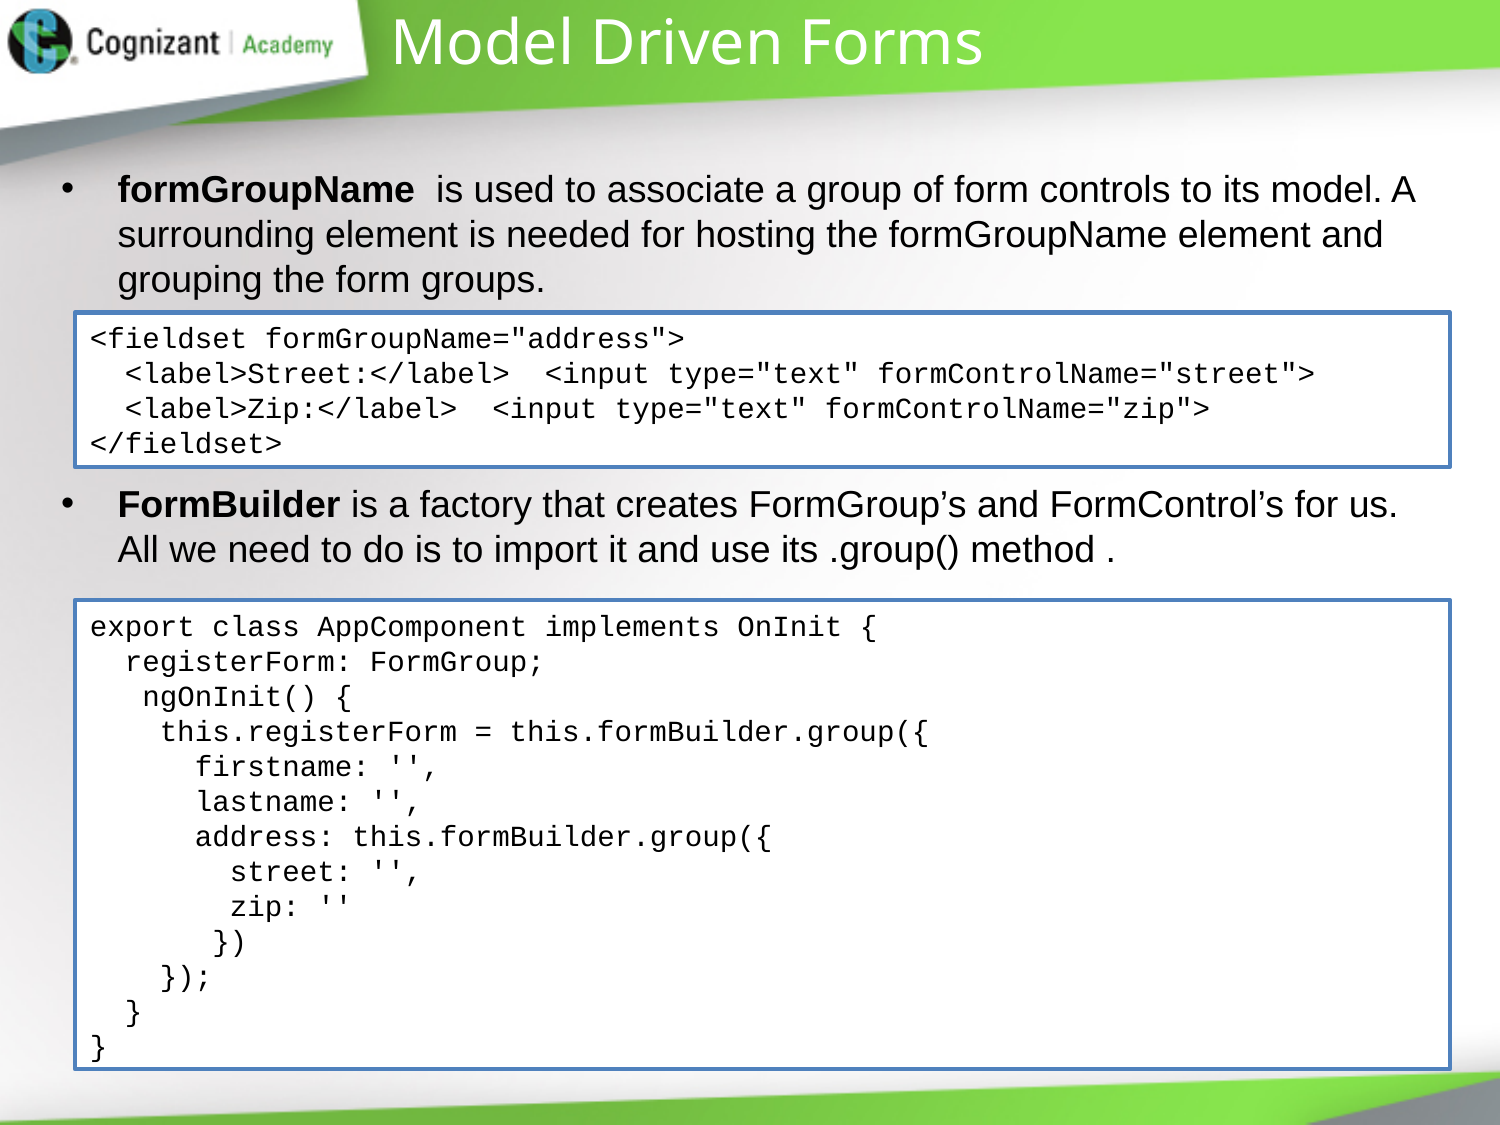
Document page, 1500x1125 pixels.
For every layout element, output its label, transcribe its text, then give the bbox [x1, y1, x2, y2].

text_box formGroupName is used to associate a group of form controls to its model. A surrounding element is needed for hosting the formGroupName element and grouping the form groups. FormBuilder is a factory that creates FormGroup’s and FormControl’s for us. All we need to do is to import it and use its .group() method . [50, 159, 1450, 576]
text_box <fieldset formGroupName="address"> <label>Street:</label> <input type="text" formControlName="street"> <label>Zip:</label> <input type="text" formControlName="zip"> </fieldset> [73, 310, 1452, 469]
text_box export class AppComponent implements OnInit { registerForm: FormGroup; ngOnInit() { this.registerForm = this.formBuilder.group({ firstname: '', lastname: '', address: this.formBuilder.group({ street: '', zip: '' }) }); } } [73, 598, 1452, 1071]
picture [0, 0, 1500, 1125]
title Model Driven Forms [375, 0, 1500, 79]
